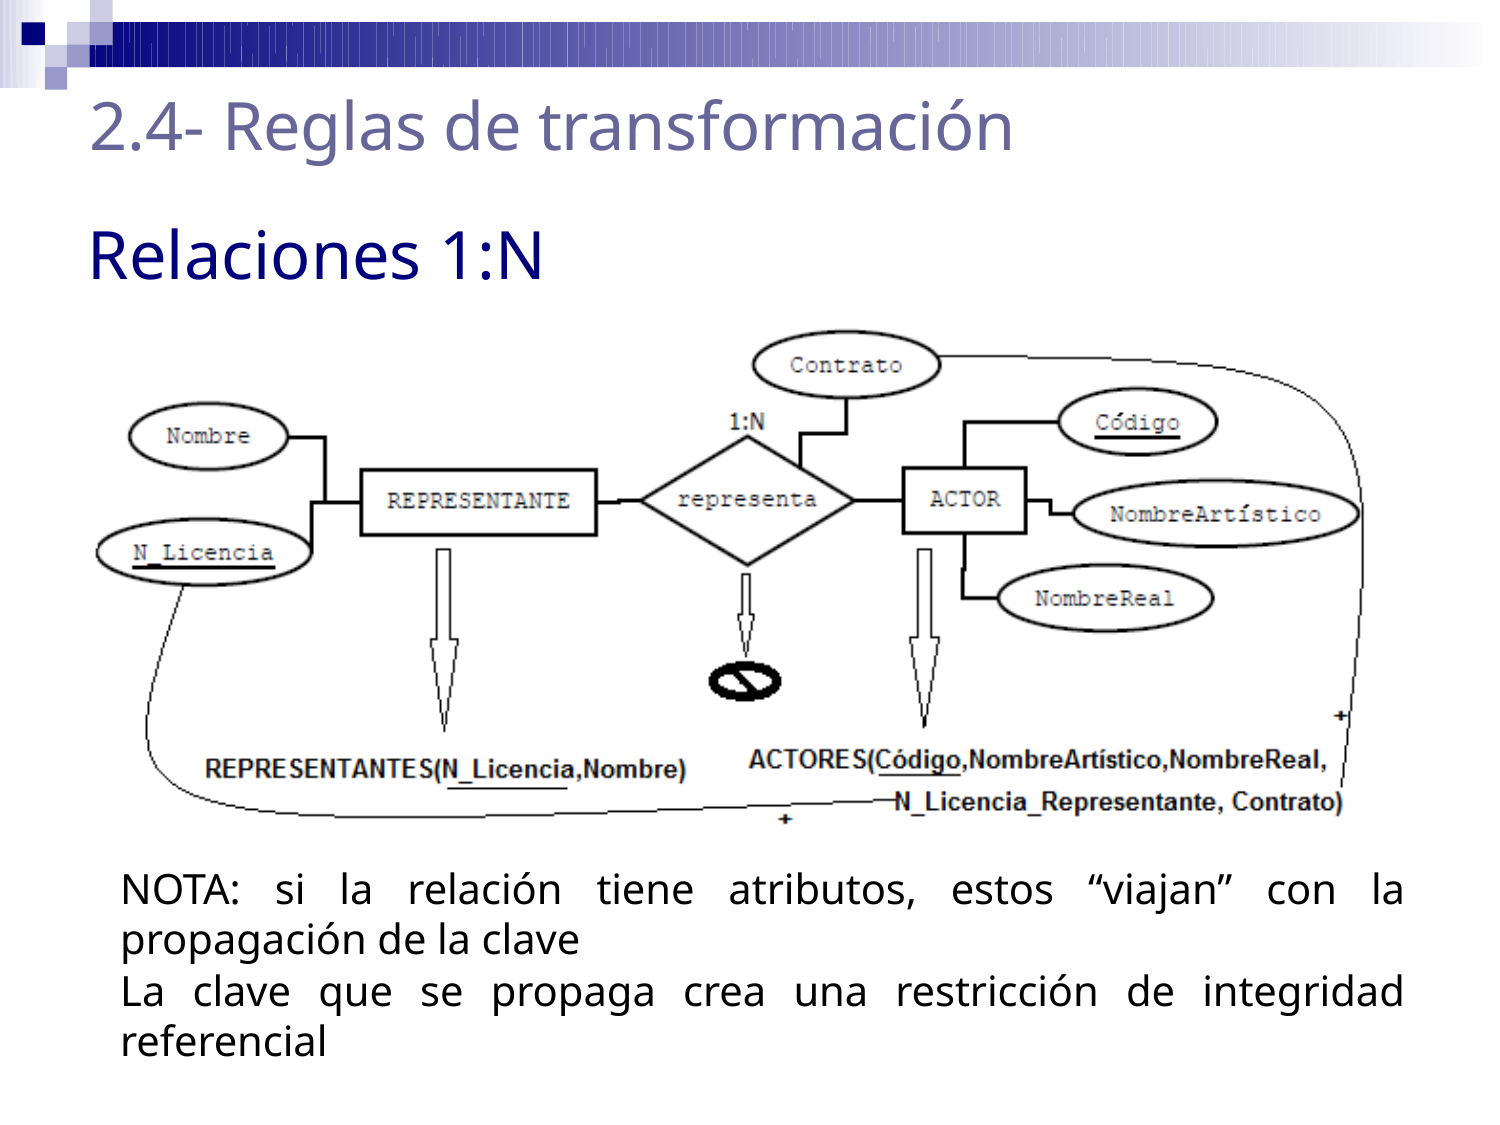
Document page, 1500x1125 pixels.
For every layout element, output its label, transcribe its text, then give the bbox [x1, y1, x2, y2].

text_box Relaciones 1:N [87, 212, 1438, 296]
text_box NOTA: si la relación tiene atributos, estos “viajan” con la propagación de la clave La clave que se propaga crea una restricción de integridad referencial [43, 860, 1406, 1066]
picture [83, 325, 1366, 830]
title 2.4- Reglas de transformación [87, 81, 1200, 212]
